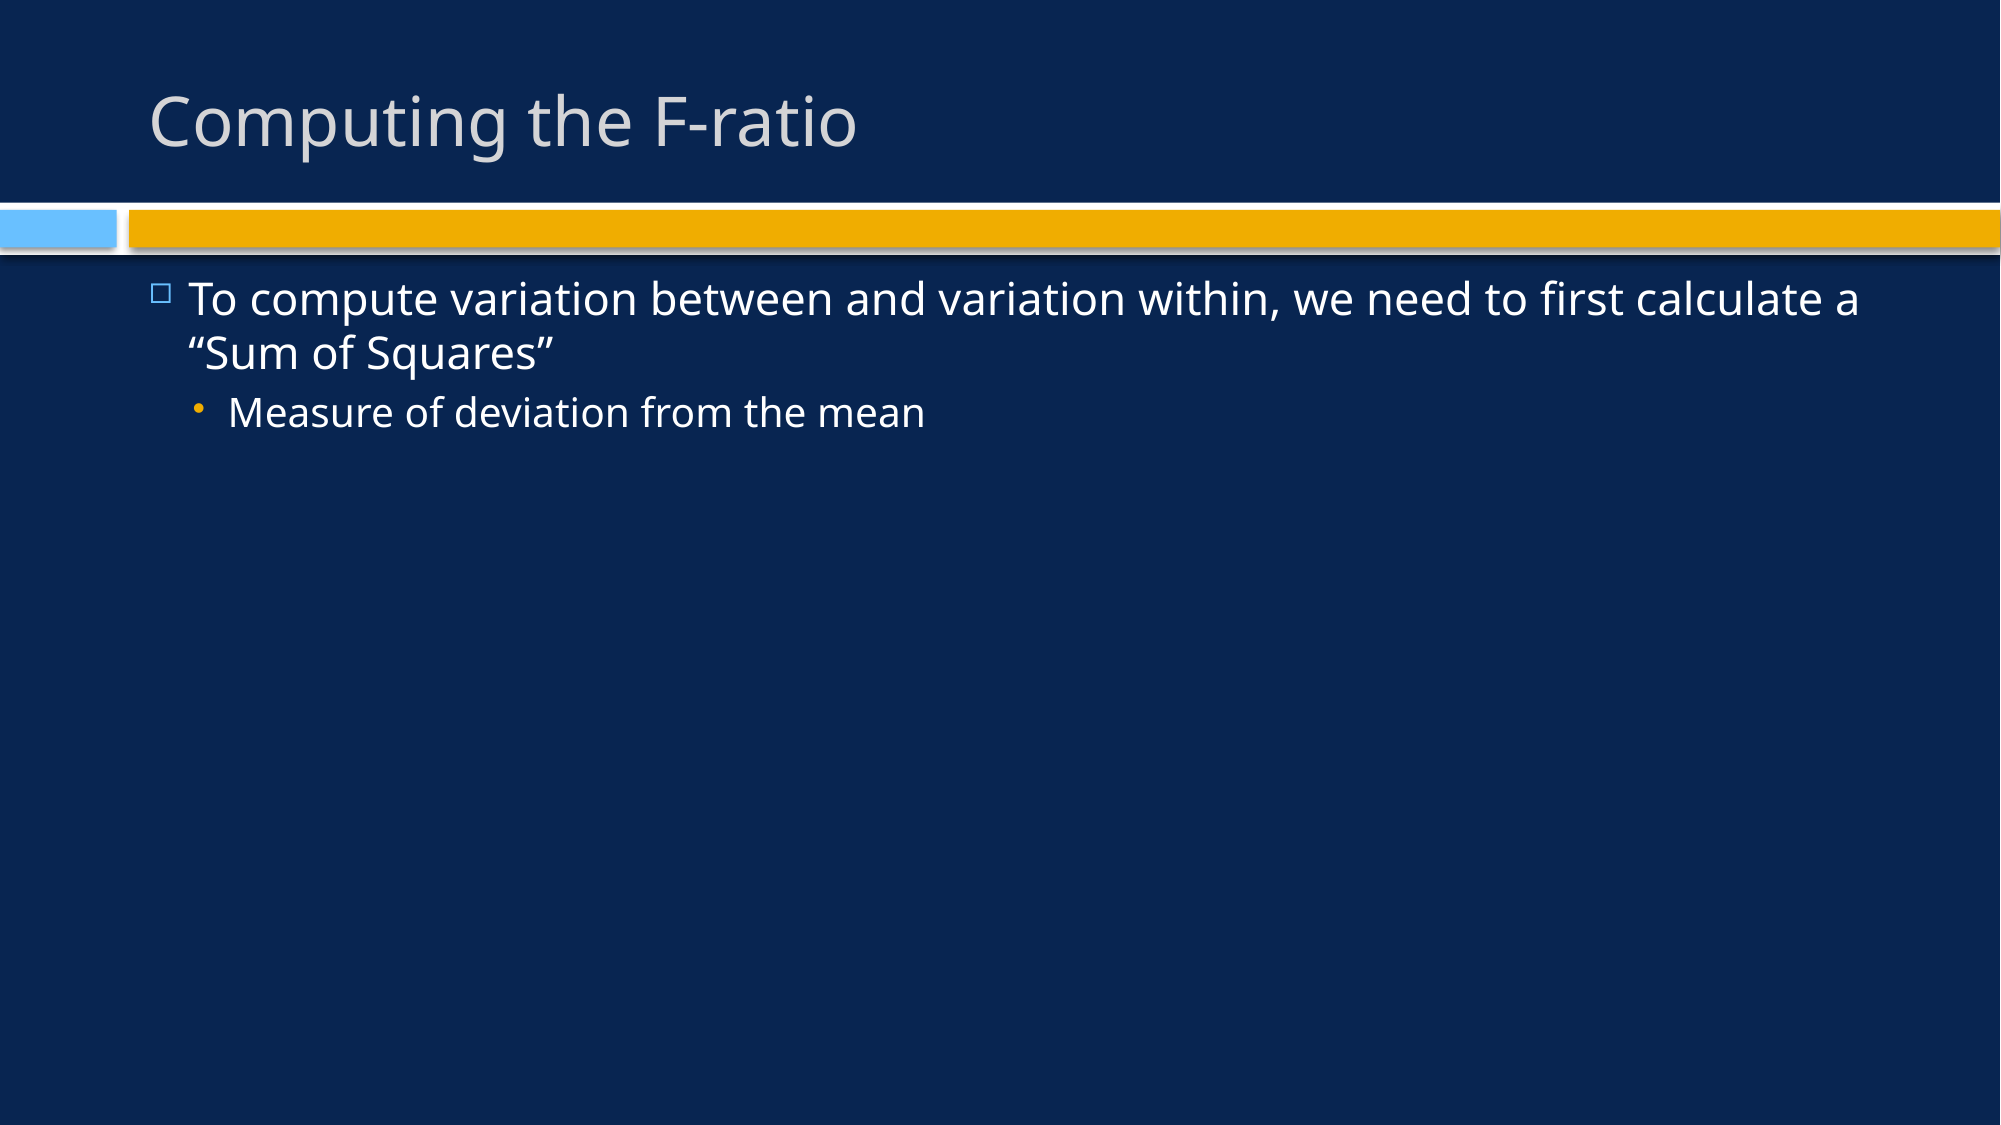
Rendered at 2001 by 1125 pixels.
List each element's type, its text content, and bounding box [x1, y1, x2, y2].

list To compute variation between and variation within, we need to first calculate a “Sum of Squares” Measure of deviation from the mean [133, 262, 1918, 1001]
title Computing the F-ratio [133, 37, 1918, 201]
